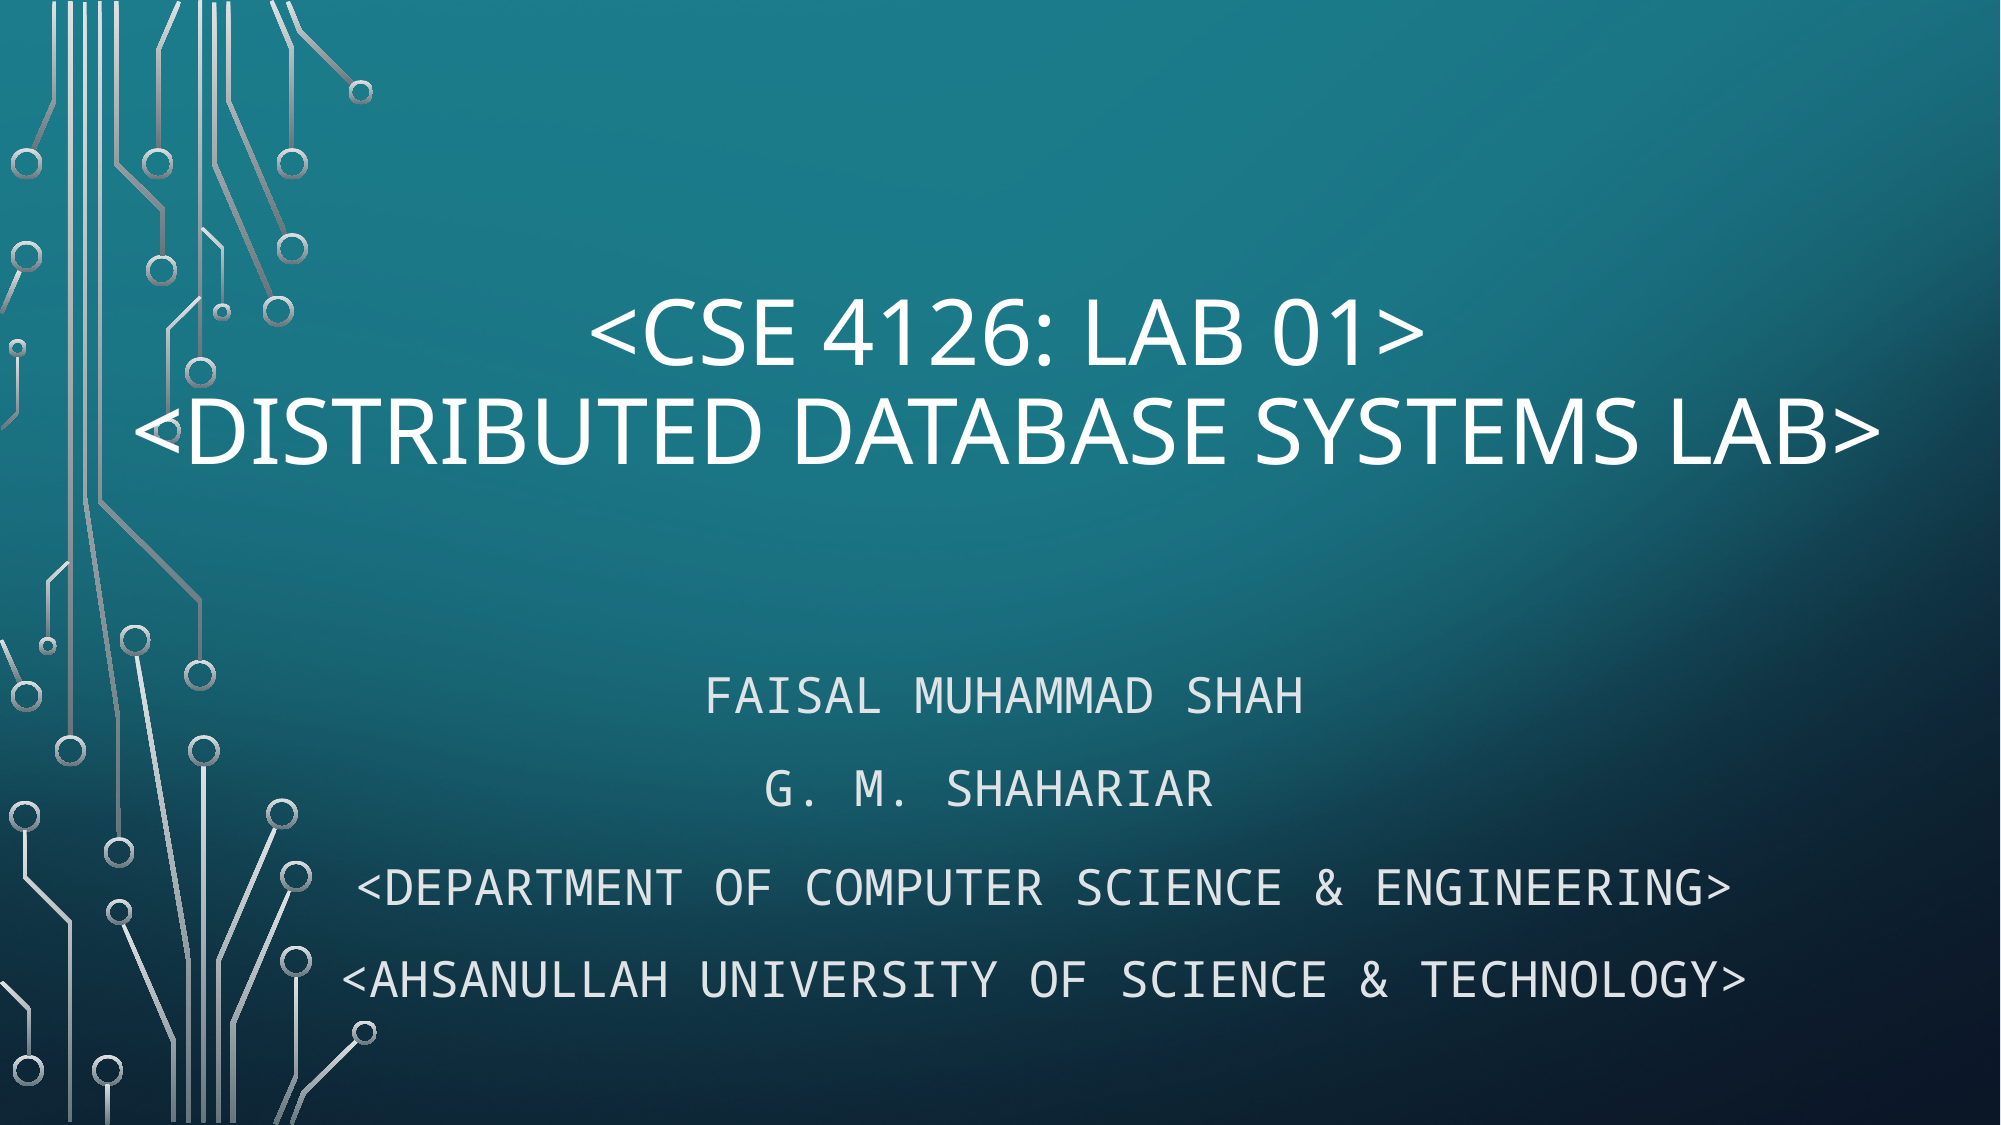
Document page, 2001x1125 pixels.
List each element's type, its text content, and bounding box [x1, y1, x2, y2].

title <CSE 4126: Lab 01> <Distributed Database Systems Lab> [59, 197, 1958, 493]
text_box <Department of Computer Science & engineering> <Ahsanullah University of Science & Technology> [323, 835, 1766, 1108]
subtitle Faisal Muhammad Shah G. M. Shahariar [268, 643, 1711, 916]
